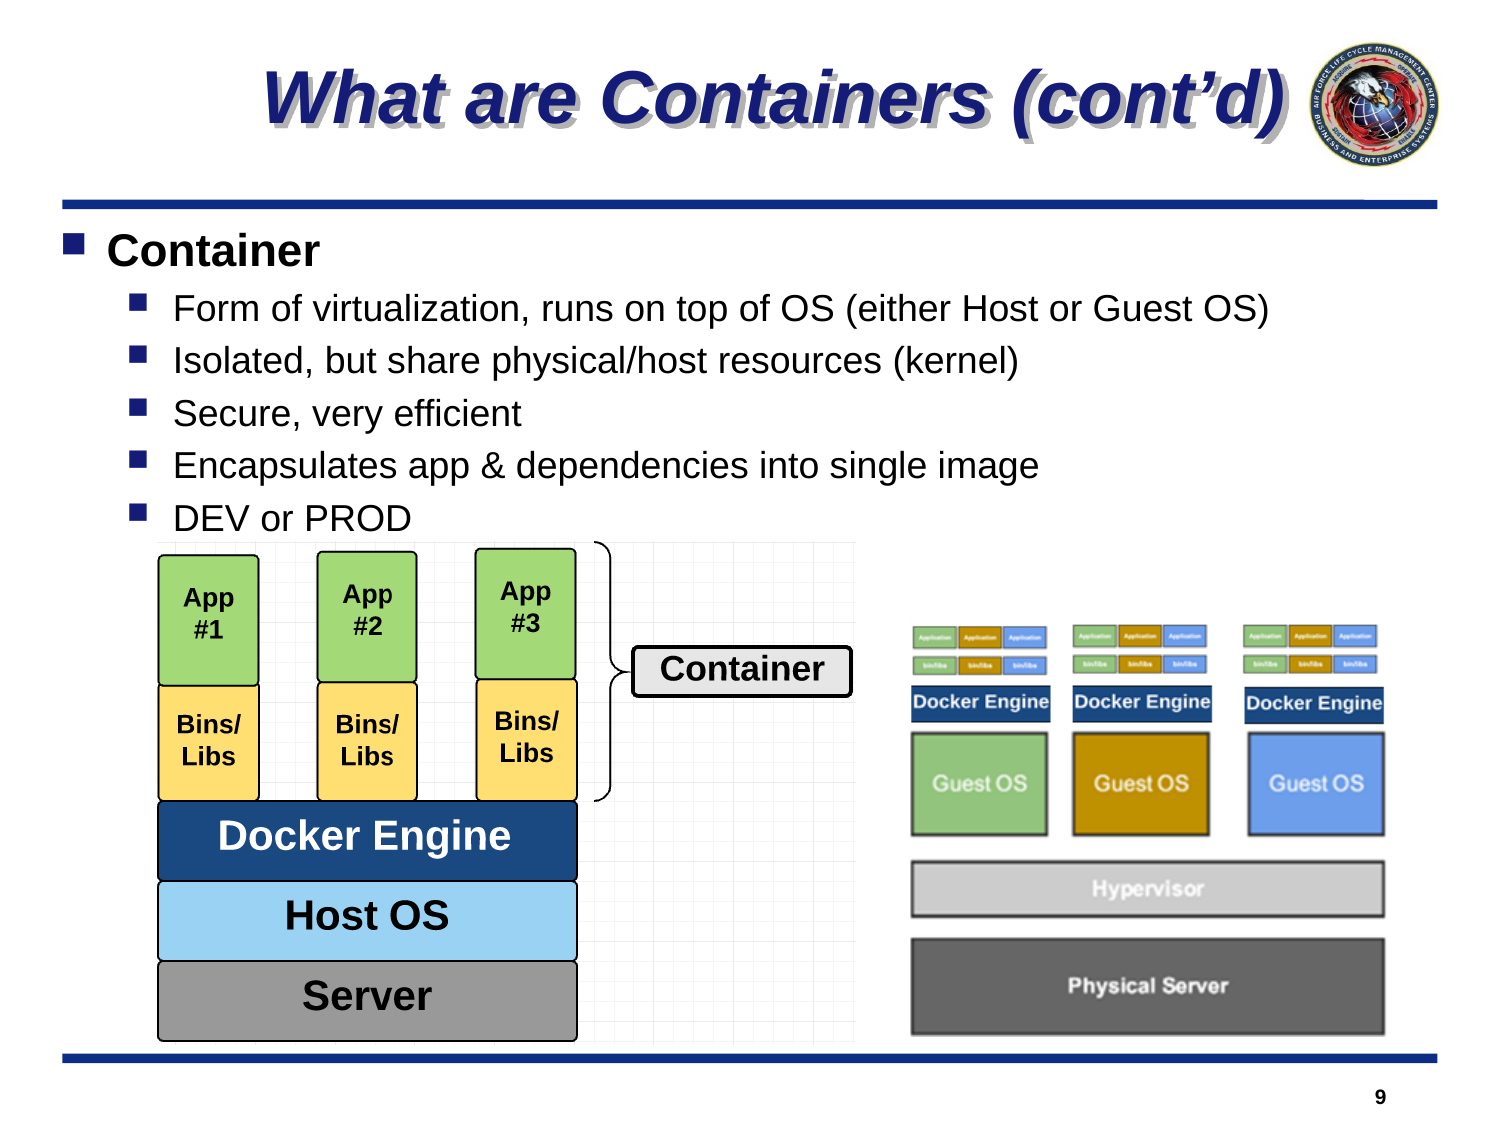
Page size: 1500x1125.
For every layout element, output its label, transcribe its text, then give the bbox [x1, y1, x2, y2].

text_box What are Containers (cont’d) [173, 0, 1302, 188]
picture [910, 619, 1391, 1037]
picture [157, 541, 856, 1045]
text_box Container Form of virtualization, runs on top of OS (either Host or Guest OS) Isolated, but share physical/host resources (kernel) Secure, very efficient Encapsulates app & dependencies into single image DEV or PROD [45, 213, 1430, 1045]
picture [1306, 38, 1445, 173]
